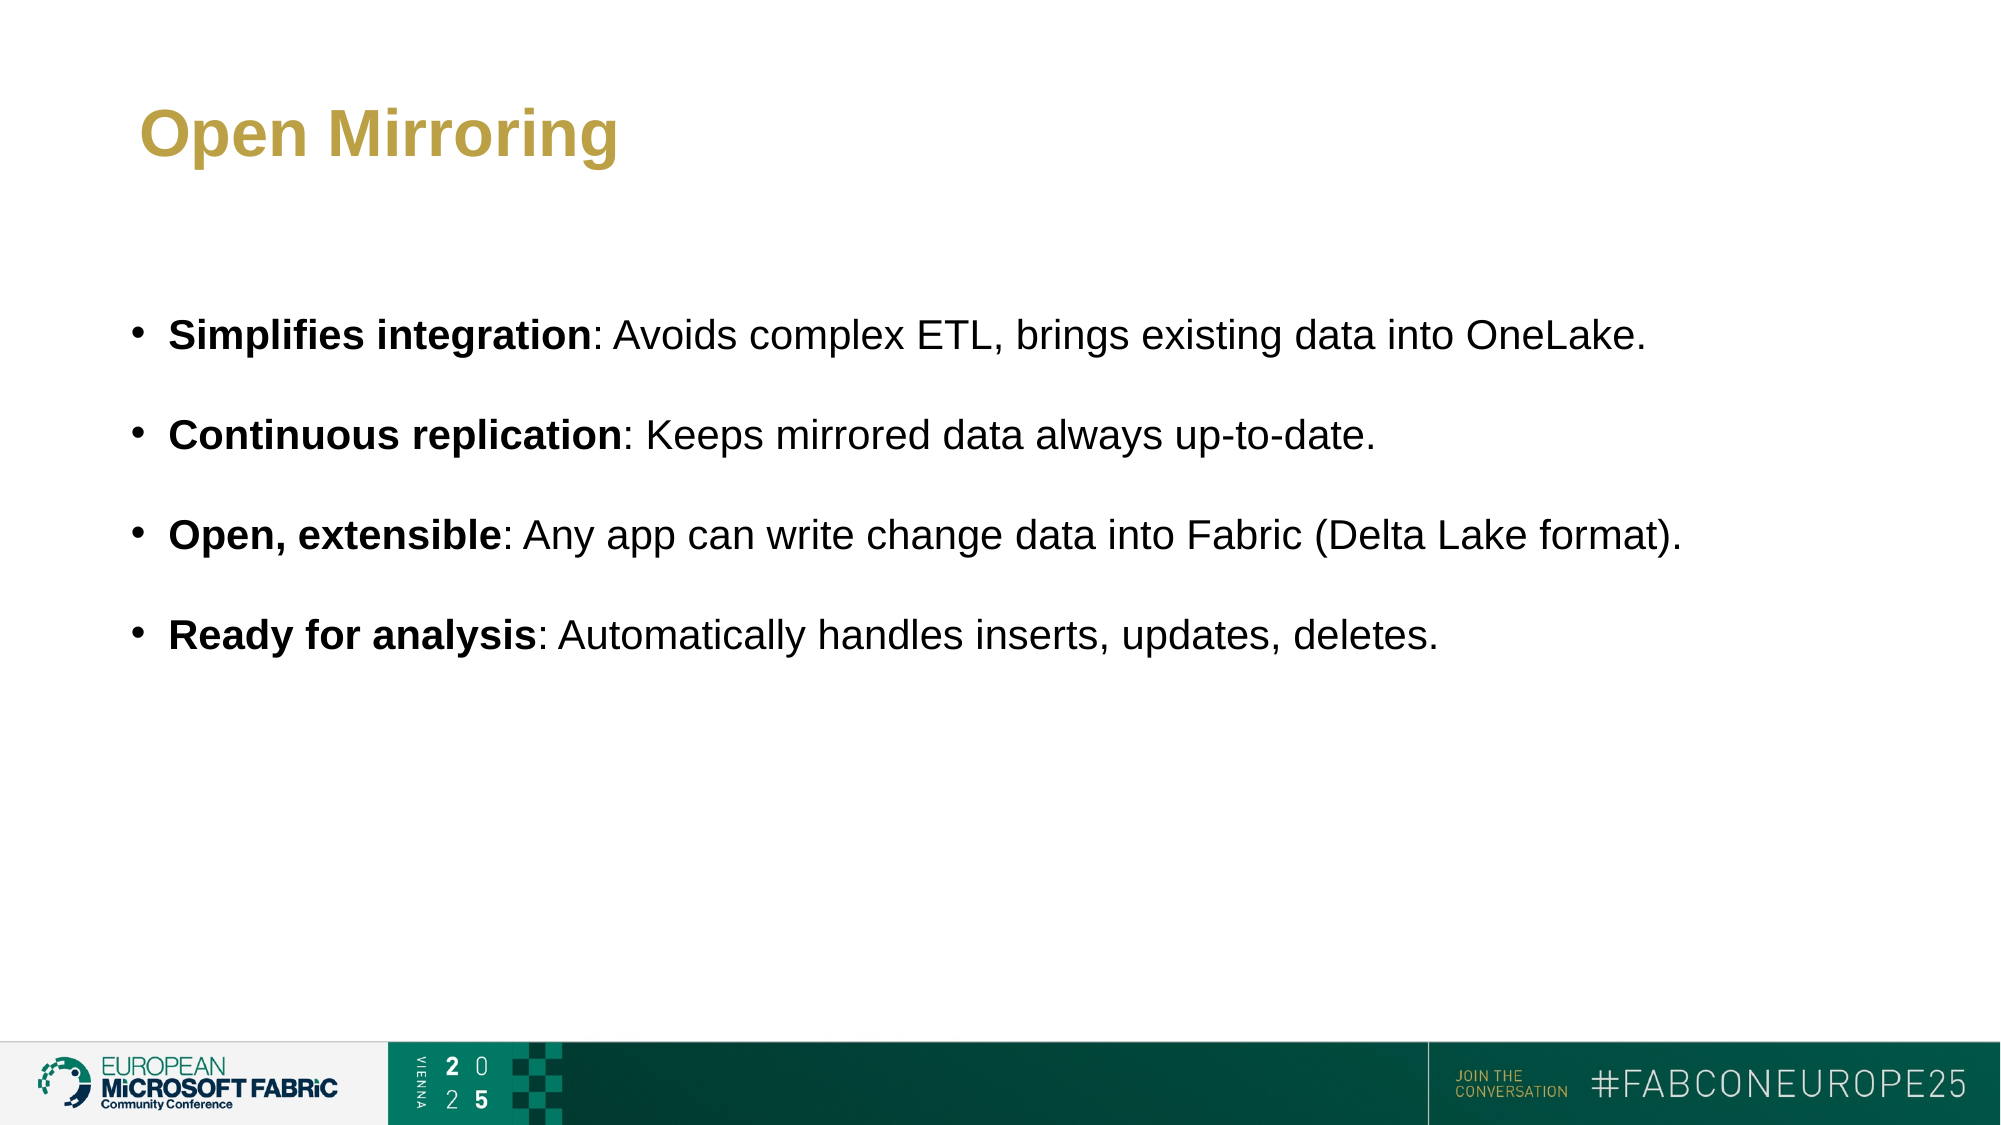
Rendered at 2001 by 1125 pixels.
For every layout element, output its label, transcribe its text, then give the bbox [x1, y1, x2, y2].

text_box Simplifies integration: Avoids complex ETL, brings existing data into OneLake. Continuous replication: Keeps mirrored data always up-to-date. Open, extensible: Any app can write change data into Fabric (Delta Lake format). Ready for analysis: Automatically handles inserts, updates, deletes. [115, 249, 1876, 938]
title Open Mirroring [124, 91, 1885, 211]
picture [0, 0, 2001, 1125]
